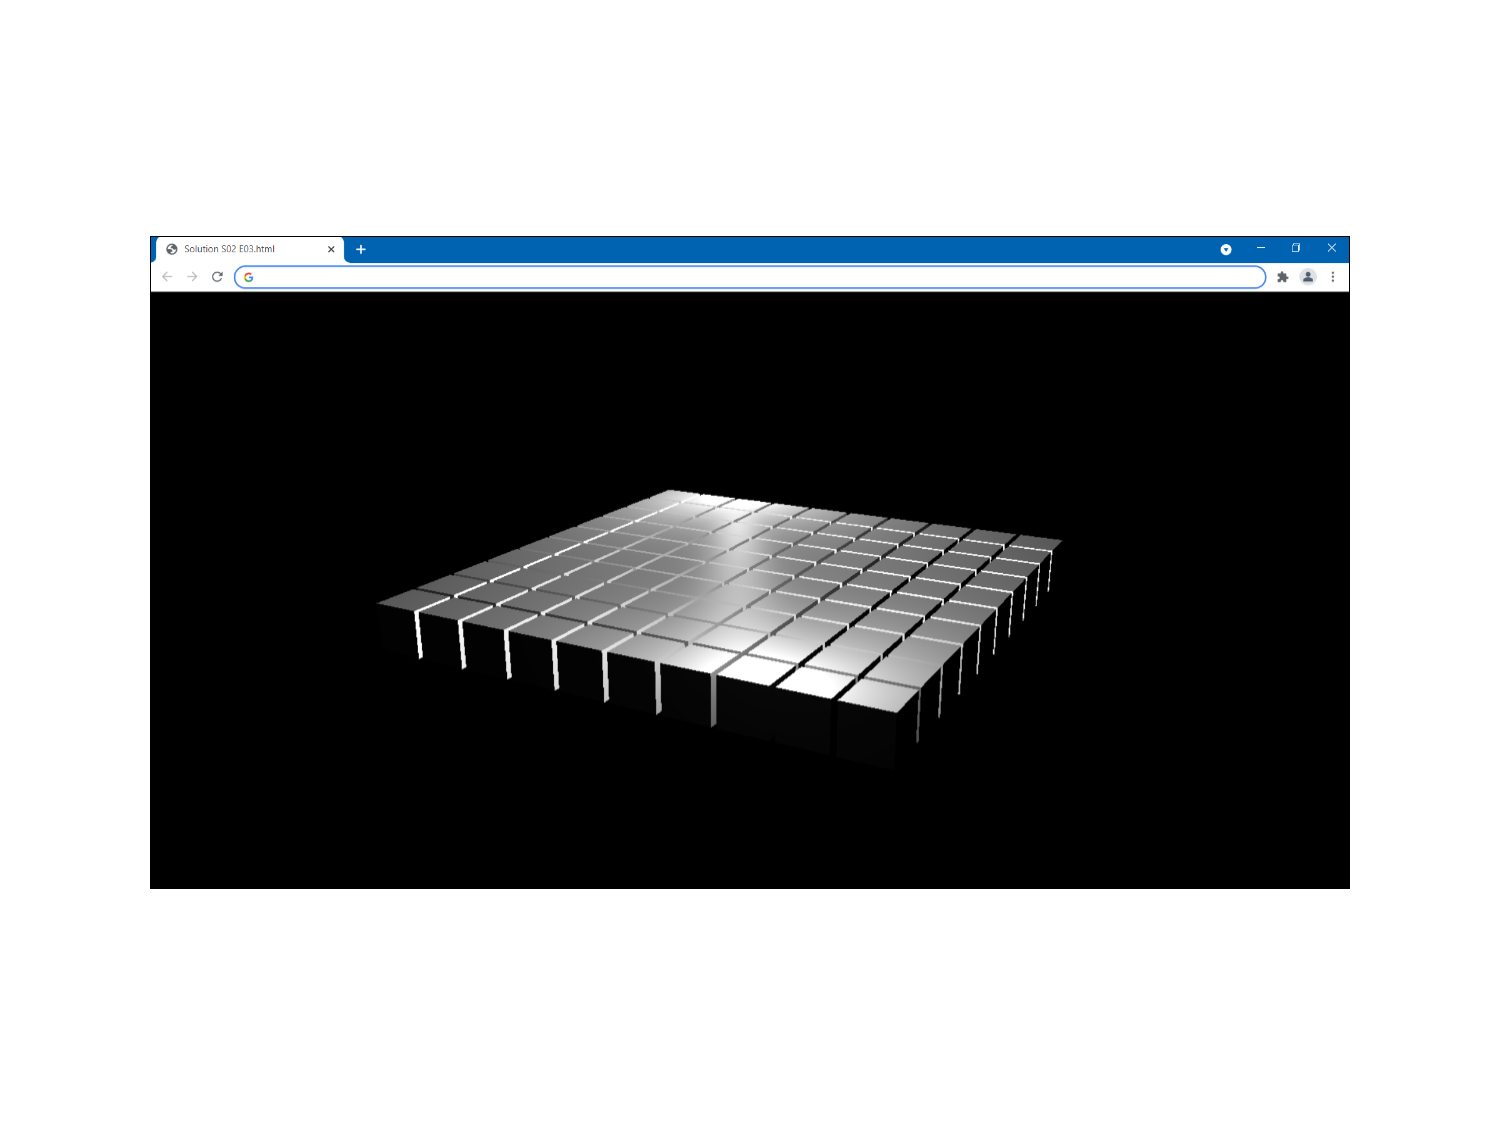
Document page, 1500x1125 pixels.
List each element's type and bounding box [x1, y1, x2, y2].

picture [149, 236, 1351, 889]
